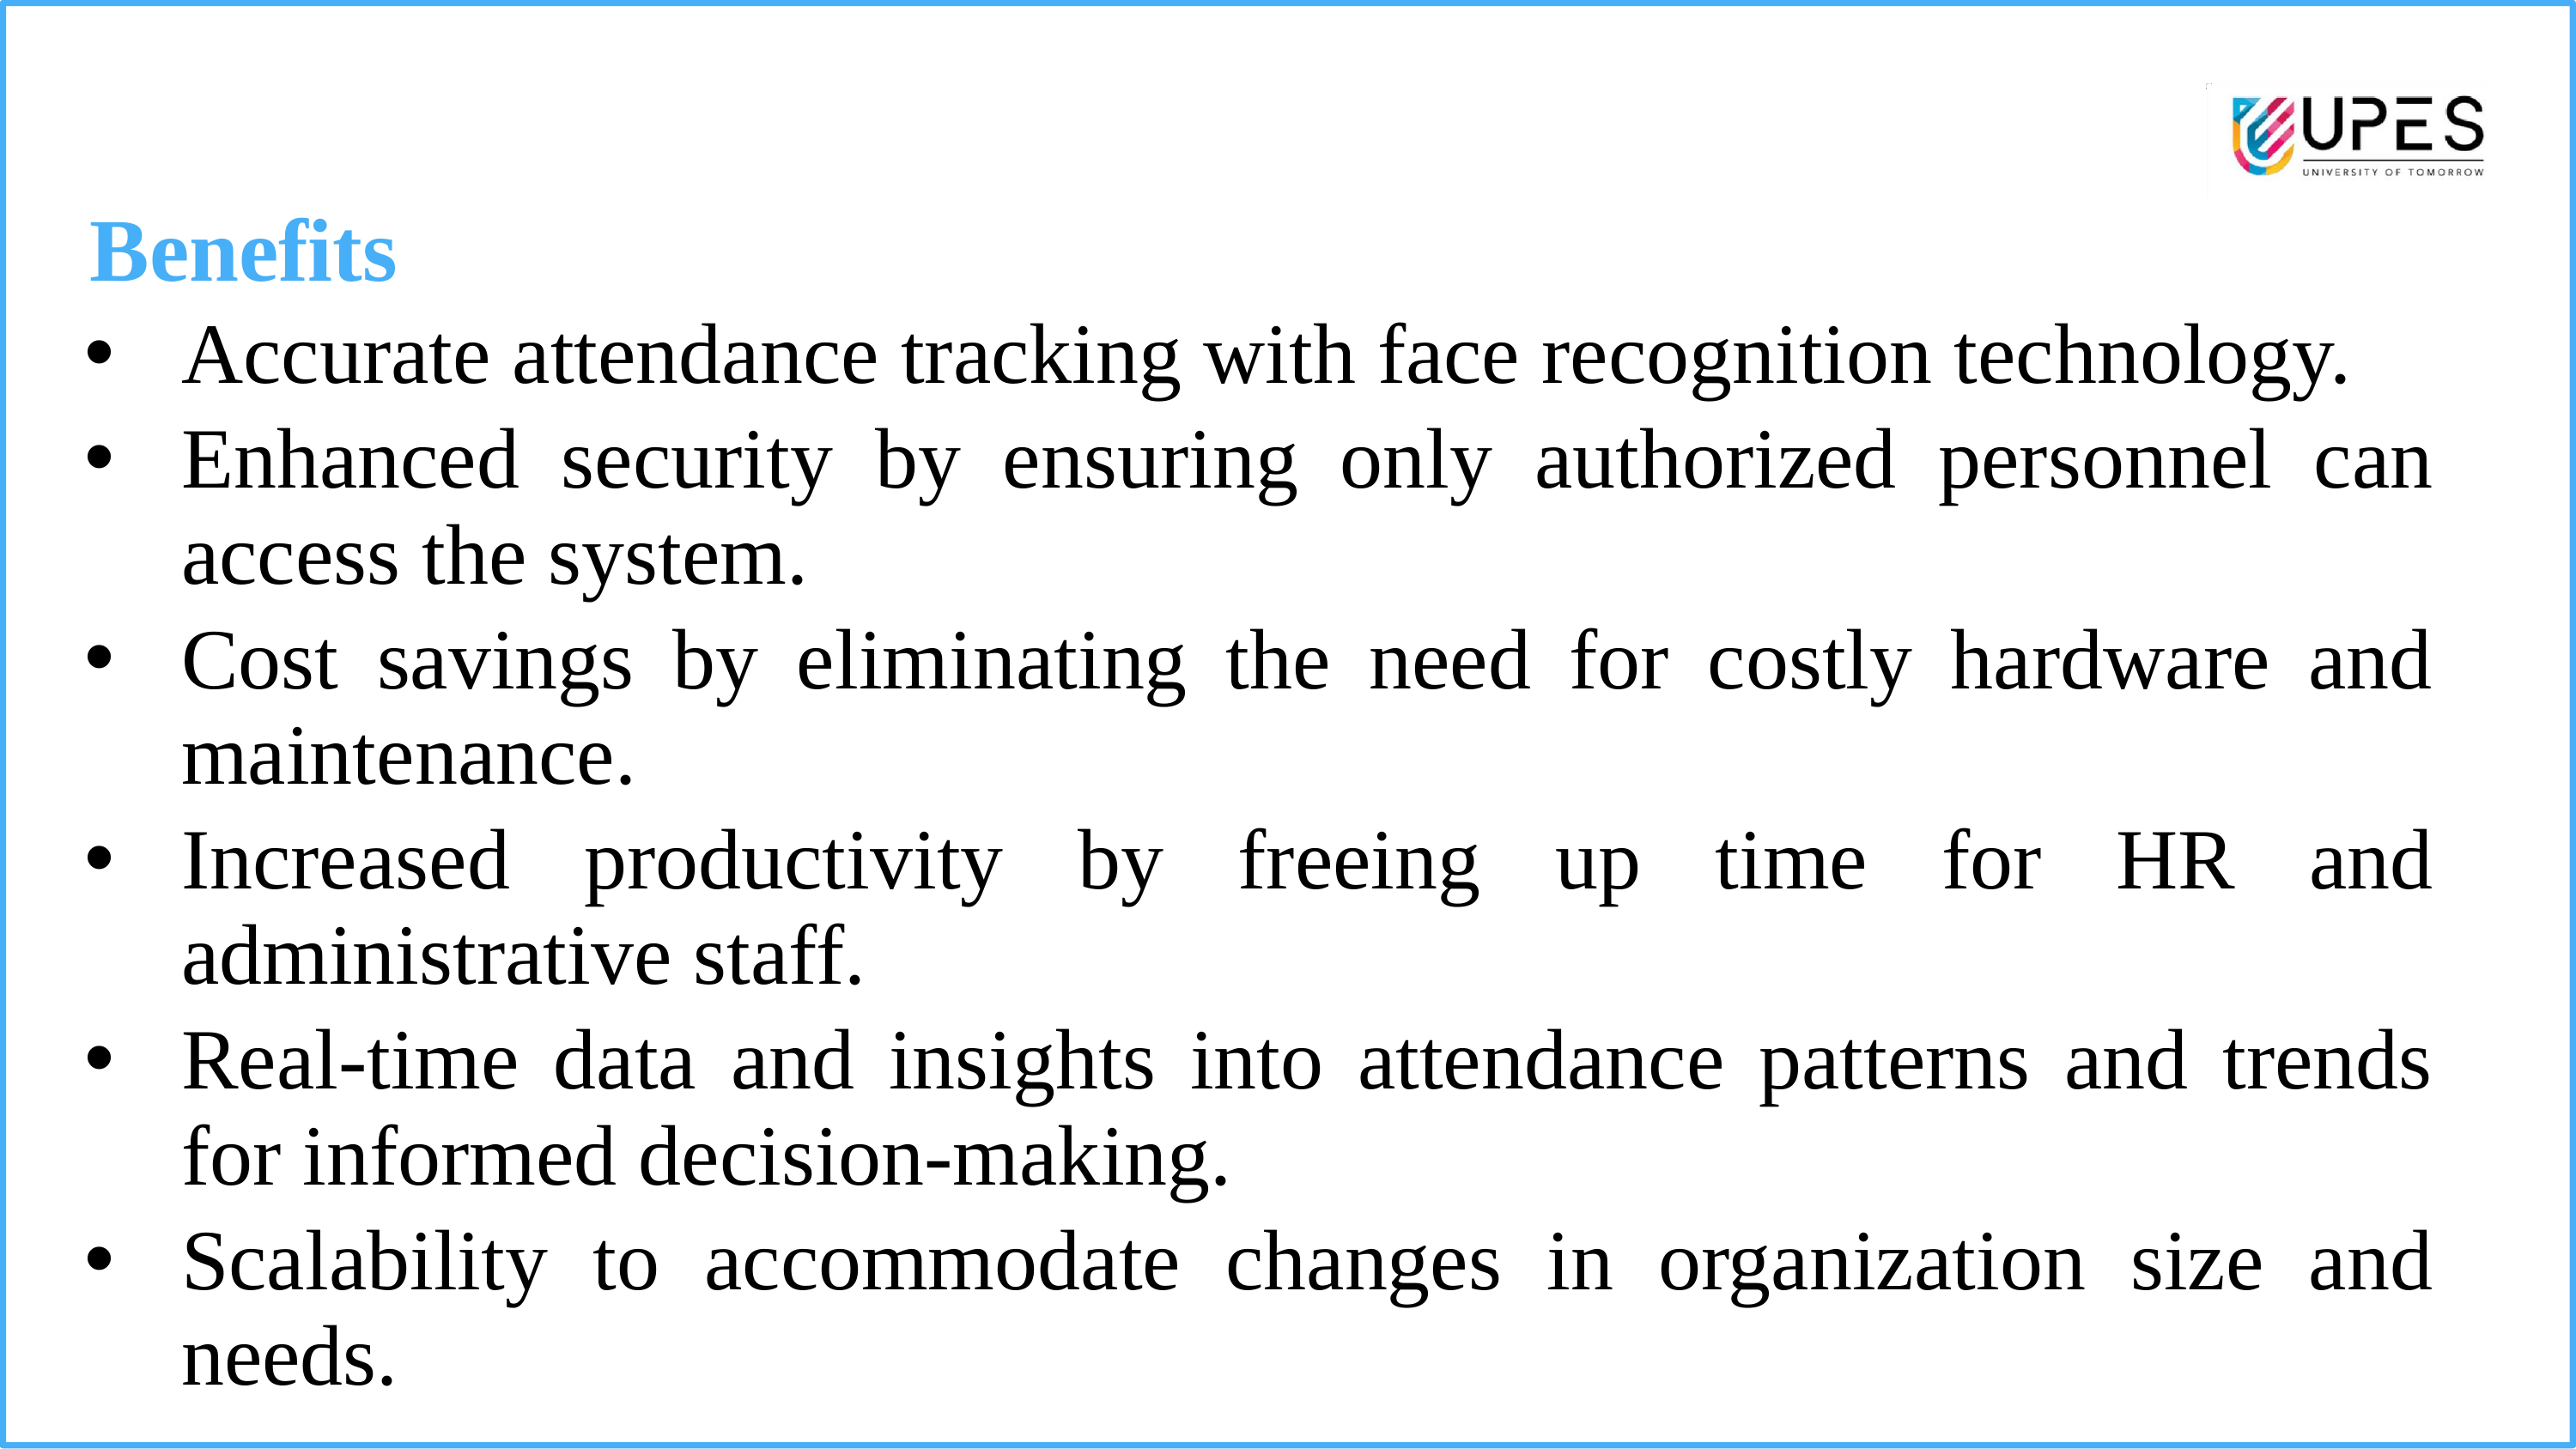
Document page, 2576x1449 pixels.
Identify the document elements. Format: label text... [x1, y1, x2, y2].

title Benefits [88, 190, 2151, 298]
picture [2205, 83, 2488, 198]
text_box Accurate attendance tracking with face recognition technology. Enhanced security by ensuring only authorized personnel can access the system. Cost savings by eliminating the need for costly hardware and maintenance. Increased productivity by freeing up time for HR and administrative staff. Real-time data and insights into attendance patterns and trends for informed decision-making. Scalability to accommodate changes in organization size and needs. [32, 298, 2437, 1404]
